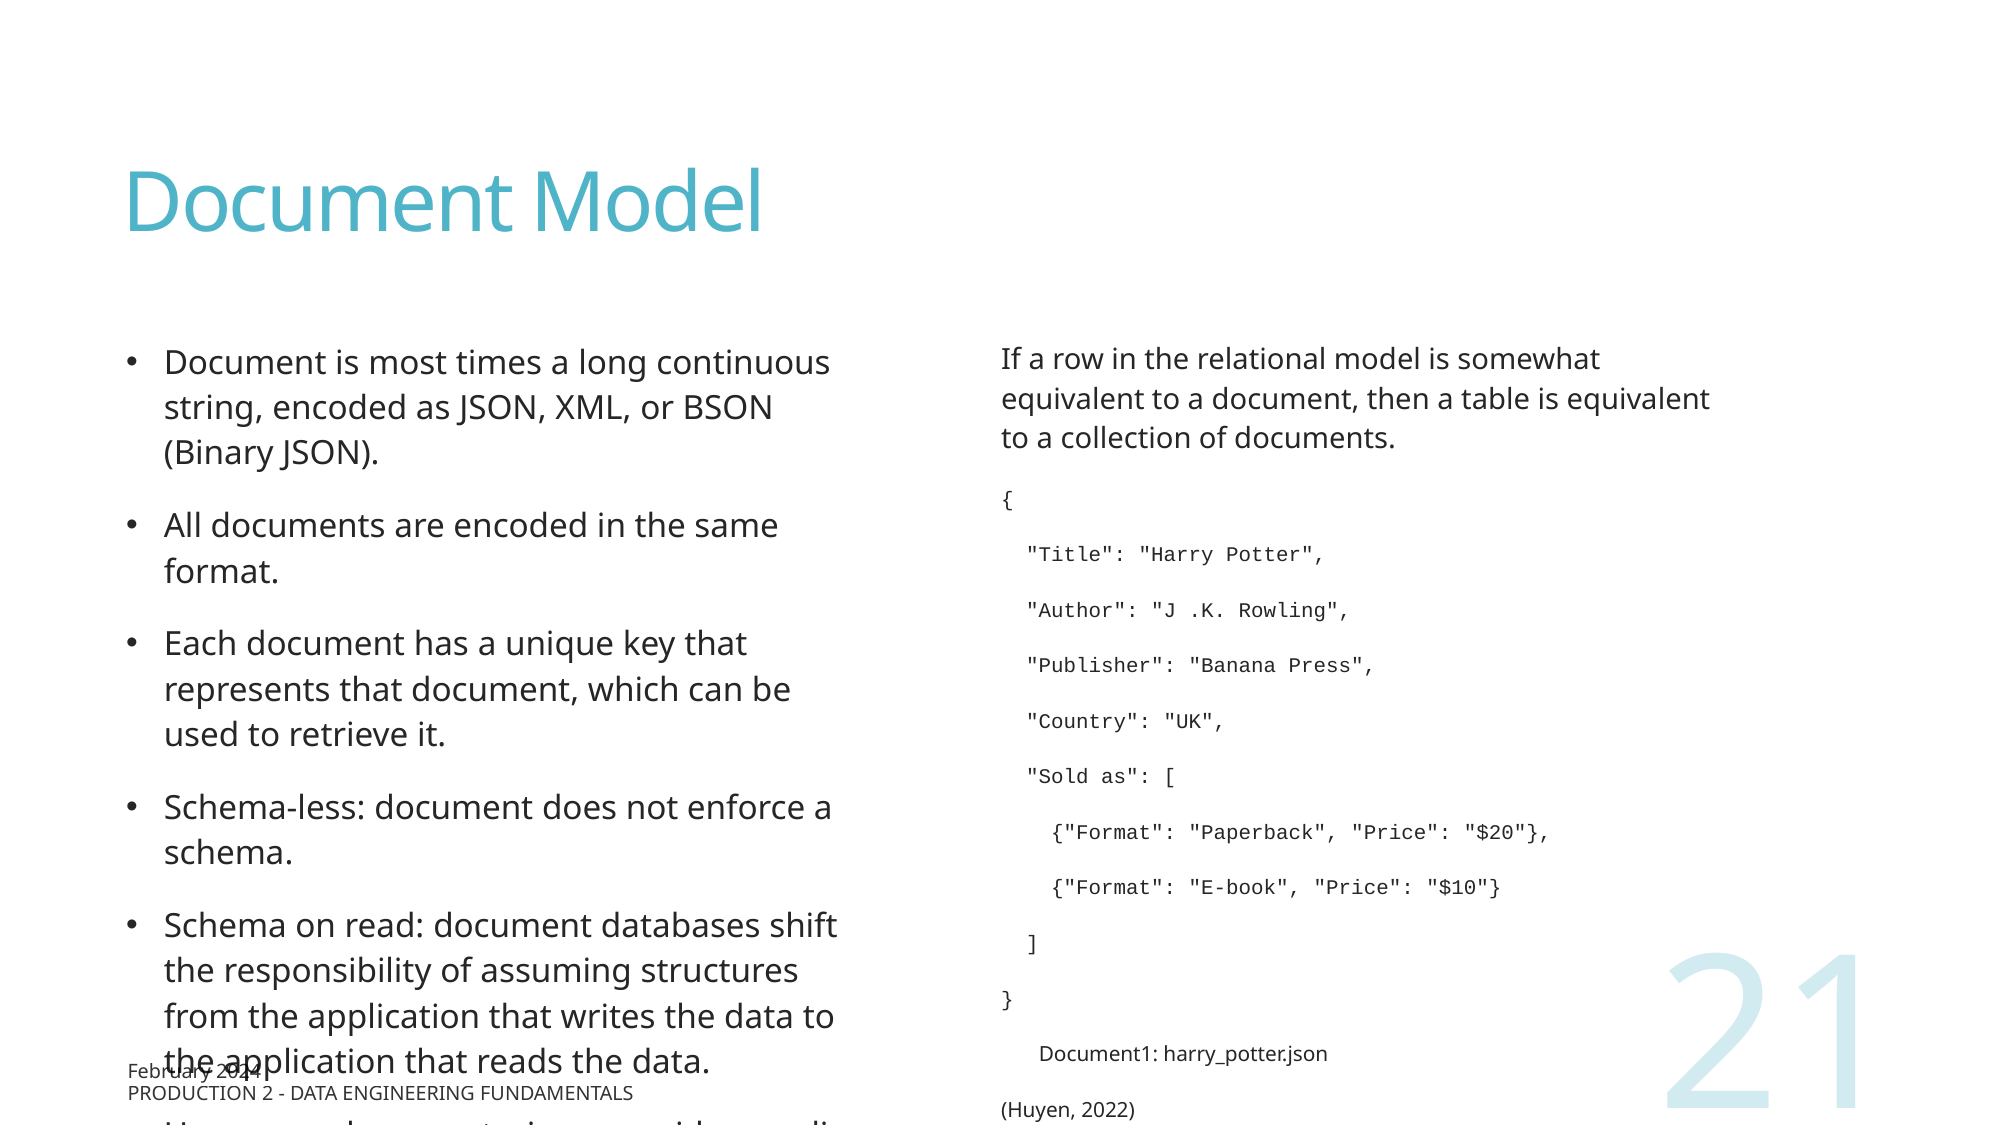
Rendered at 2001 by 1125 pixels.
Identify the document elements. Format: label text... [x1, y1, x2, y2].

title Document Model [107, 81, 1875, 330]
slide_number 21 [1437, 963, 1918, 1125]
list If a row in the relational model is somewhat equivalent to a document, then a table is equivalent to a collection of documents. { "Title": "Harry Potter", "Author": "J .K. Rowling", "Publisher": "Banana Press", "Country": "UK", "Sold as": [ {"Format": "Paperback", "Price": "$20"}, {"Format": "E-book", "Price": "$10"} ] } Document1: harry_potter.json (Huyen, 2022) [986, 327, 1752, 946]
footer Production 2 - Data Engineering Fundamentals [112, 1075, 938, 1113]
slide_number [112, 1051, 788, 1075]
list Document is most times a long continuous string, encoded as JSON, XML, or BSON (Binary JSON). All documents are encoded in the same format. Each document has a unique key that represents that document, which can be used to retrieve it. Schema-less: document does not enforce a schema. Schema on read: document databases shift the responsibility of assuming structures from the application that writes the data to the application that reads the data. Use cases: documents, images, video, audio, unstructured data. [111, 327, 876, 946]
